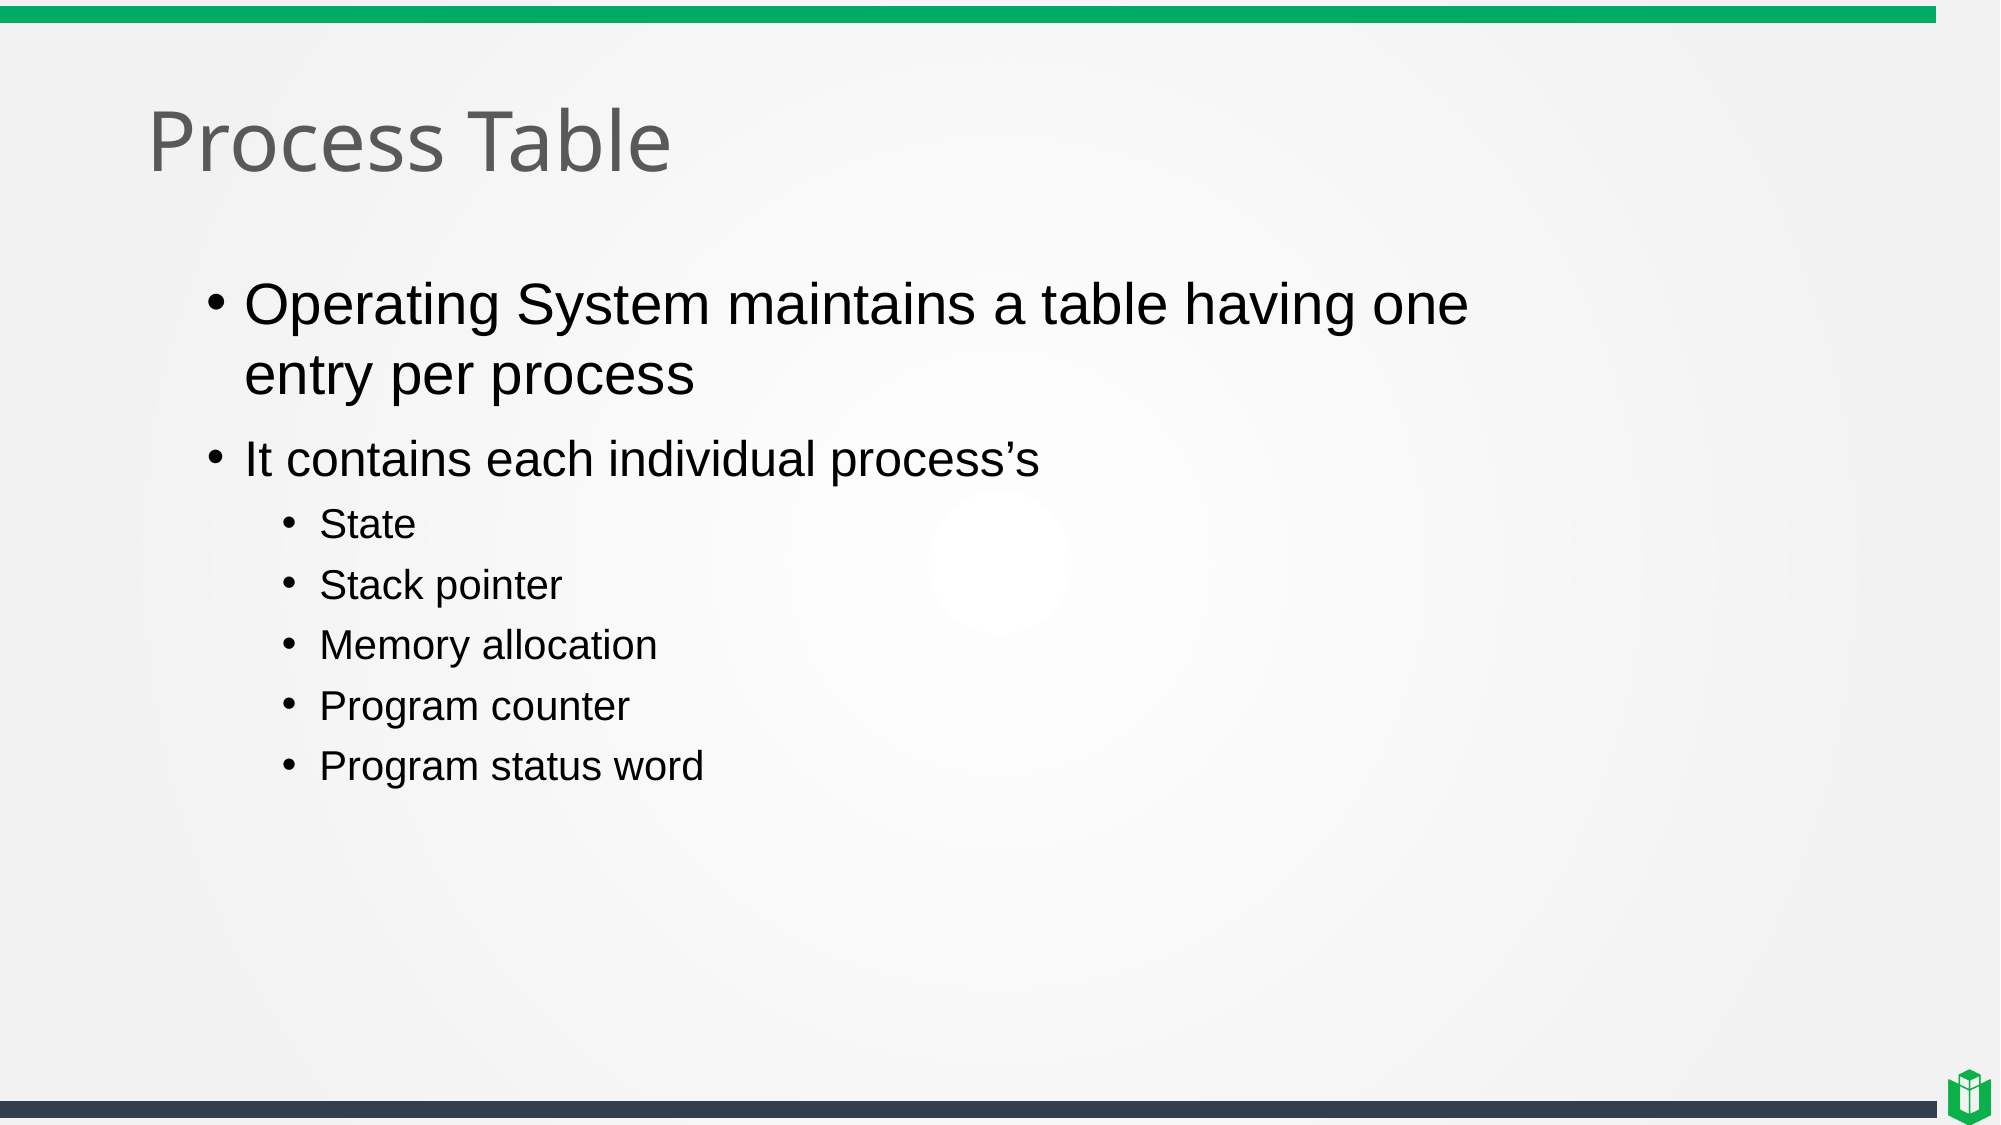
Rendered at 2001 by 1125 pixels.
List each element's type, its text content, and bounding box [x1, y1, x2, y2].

title Process Table [131, 84, 1886, 206]
picture [1945, 1068, 1992, 1125]
text_box Operating System maintains a table having one entry per process It contains each individual process’s State Stack pointer Memory allocation Program counter Program status word [191, 258, 1538, 907]
